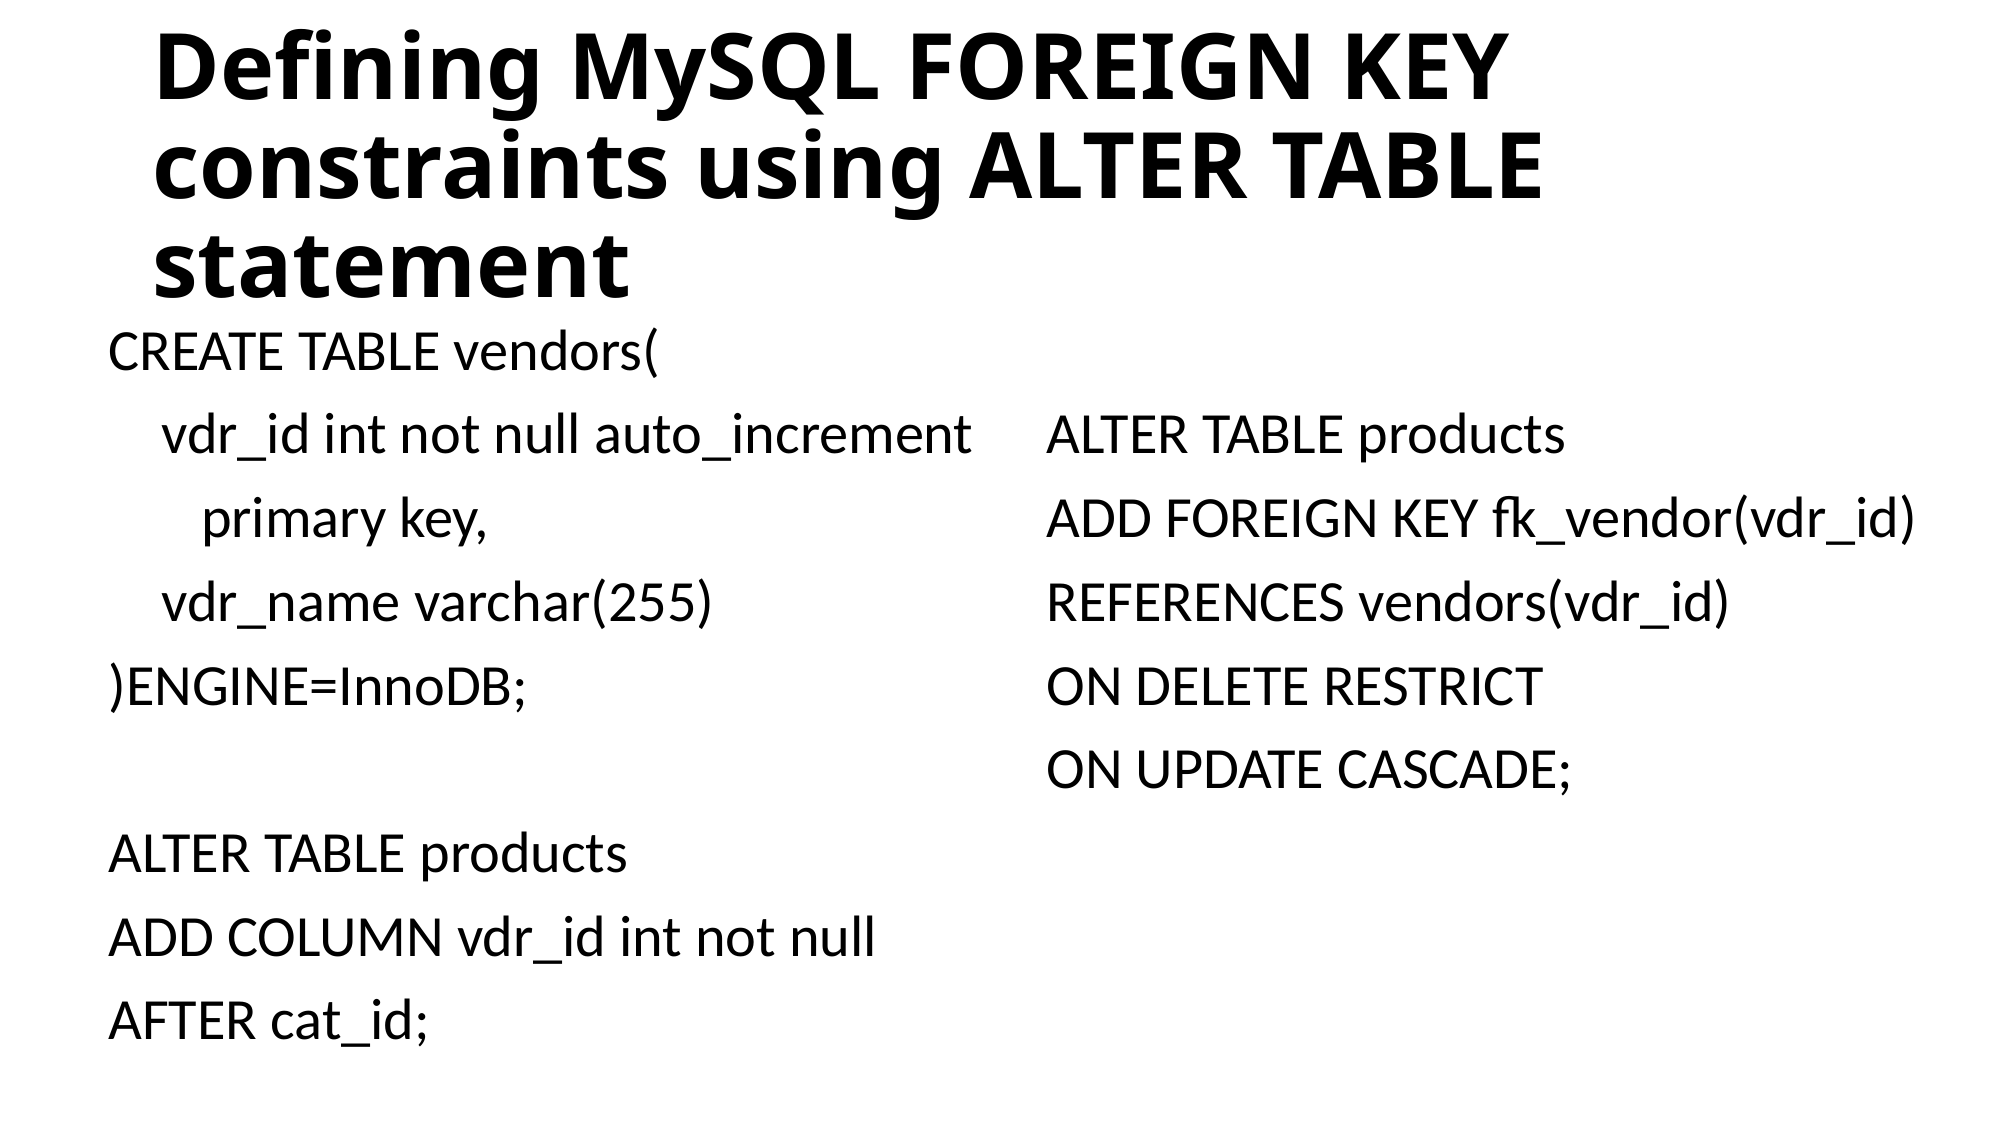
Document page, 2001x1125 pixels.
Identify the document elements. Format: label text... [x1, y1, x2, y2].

list CREATE TABLE vendors( vdr_id int not null auto_increment primary key, vdr_name varchar(255) )ENGINE=InnoDB; ALTER TABLE products ADD COLUMN vdr_id int not null AFTER cat_id; ALTER TABLE products ADD FOREIGN KEY fk_vendor(vdr_id) REFERENCES vendors(vdr_id) ON DELETE RESTRICT ON UPDATE CASCADE; [93, 312, 2000, 1125]
title Defining MySQL FOREIGN KEY constraints using ALTER TABLE statement [137, 59, 1863, 278]
